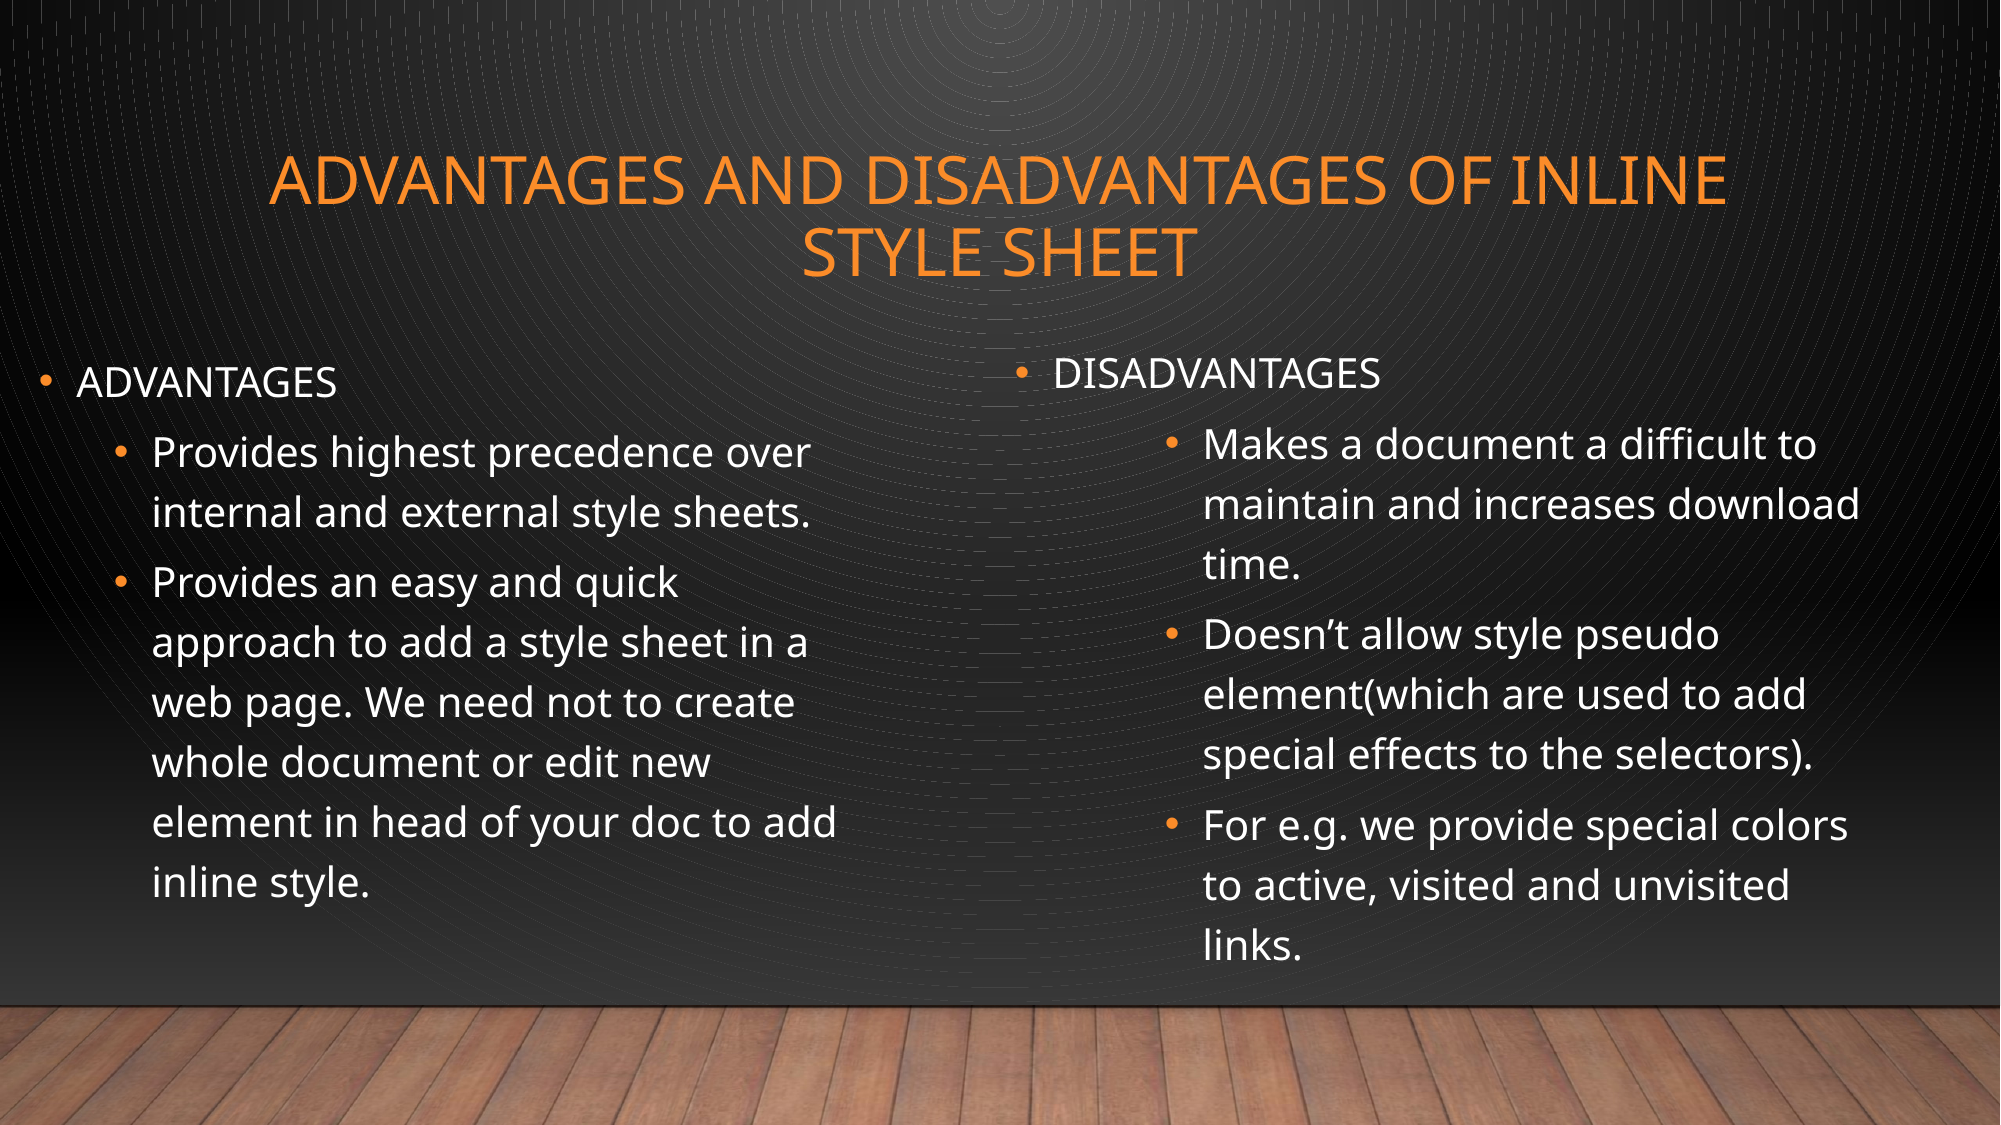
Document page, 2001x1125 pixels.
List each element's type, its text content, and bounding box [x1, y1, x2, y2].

picture [0, 1005, 2000, 1125]
list ADVANTAGES Provides highest precedence over internal and external style sheets. Provides an easy and quick approach to add a style sheet in a web page. We need not to create whole document or edit new element in head of your doc to add inline style. [23, 338, 869, 1027]
title Advantages and Disadvantages of Inline style sheet [237, 132, 1763, 306]
list DISADVANTAGES Makes a document a difficult to maintain and increases download time. Doesn’t allow style pseudo element(which are used to add special effects to the selectors). For e.g. we provide special colors to active, visited and unvisited links. [999, 329, 1907, 1051]
